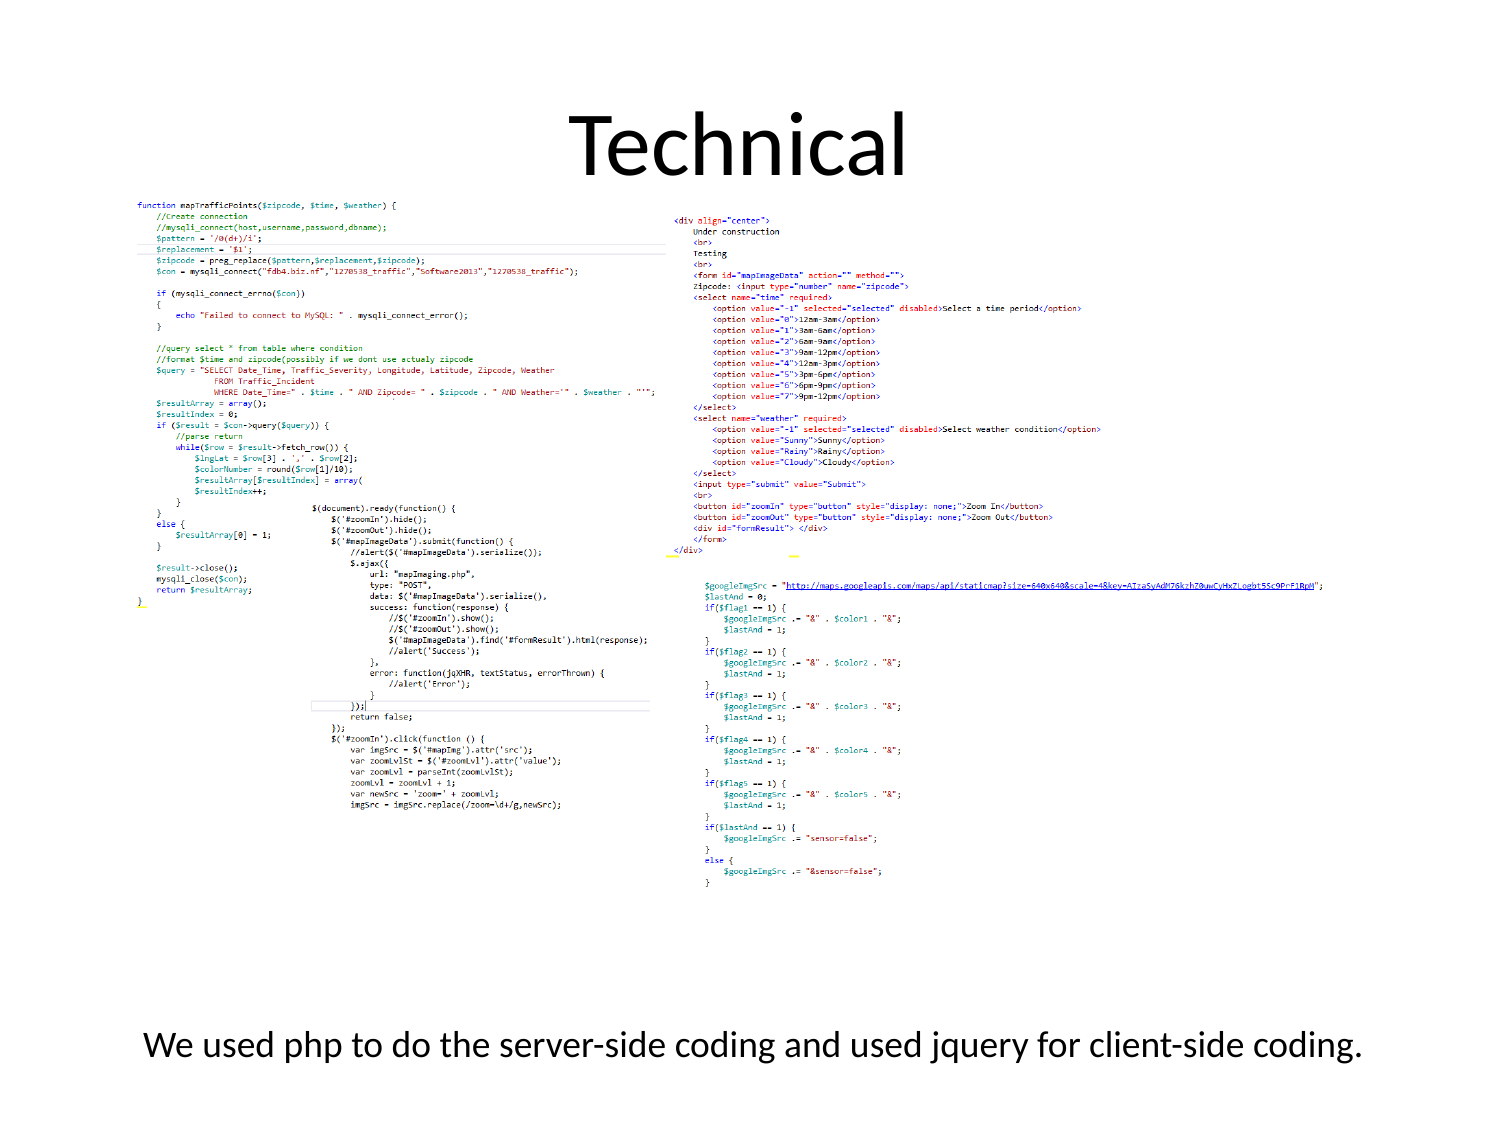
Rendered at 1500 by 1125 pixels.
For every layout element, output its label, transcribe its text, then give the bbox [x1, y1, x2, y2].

title Technical [75, 45, 1425, 233]
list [137, 199, 1350, 943]
text_box We used php to do the server-side coding and used jquery for client-side coding. [128, 1012, 1381, 1073]
